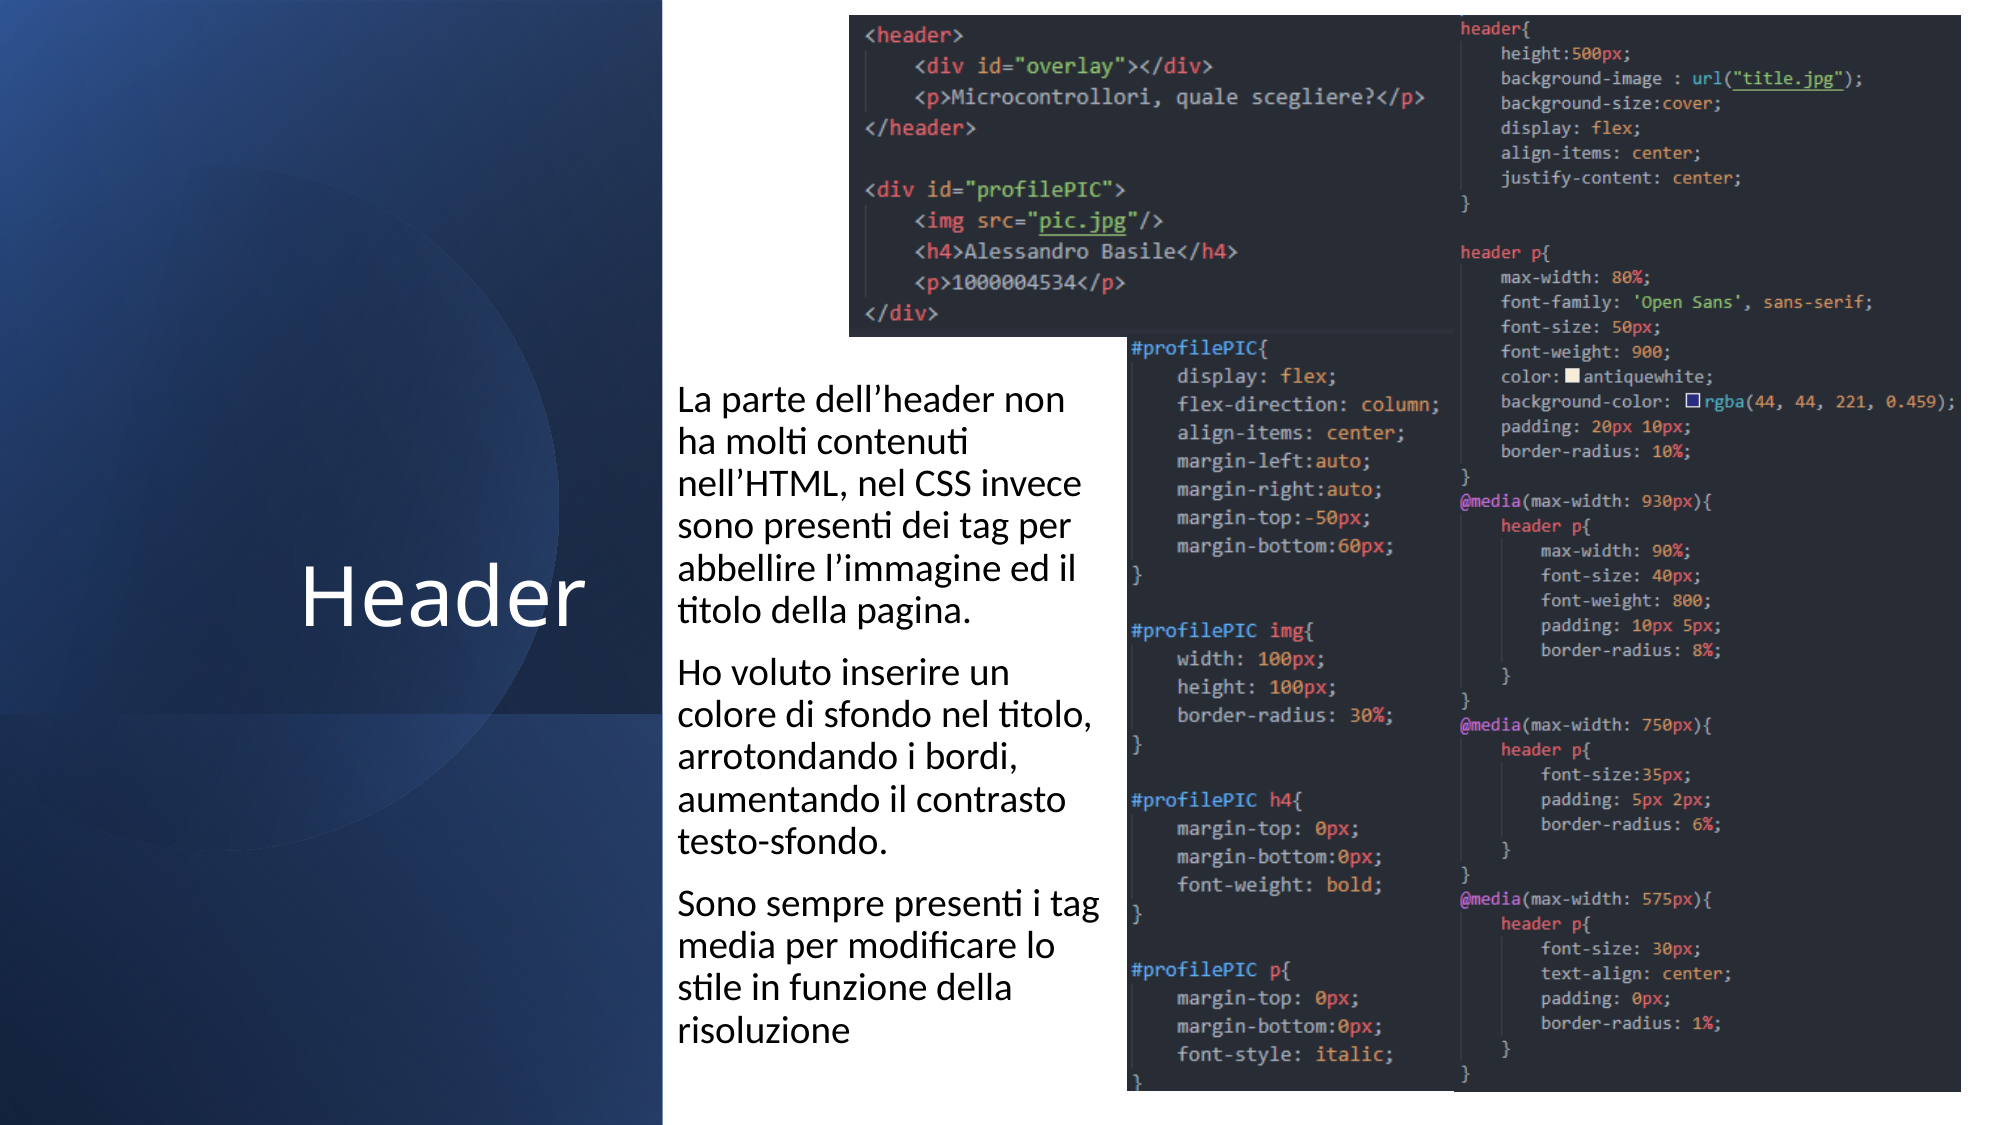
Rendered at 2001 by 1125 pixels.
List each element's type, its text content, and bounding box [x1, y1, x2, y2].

text_box [0, 0, 663, 1124]
picture [849, 15, 1962, 1092]
text_box [663, 0, 2000, 1125]
title Header [76, 96, 602, 652]
list La parte dell’header non ha molti contenuti nell’HTML, nel CSS invece sono presenti dei tag per abbellire l’immagine ed il titolo della pagina. Ho voluto inserire un colore di sfondo nel titolo, arrotondando i bordi, aumentando il contrasto testo-sfondo. Sono sempre presenti i tag media per modificare lo stile in funzione della risoluzione [662, 367, 1127, 1063]
